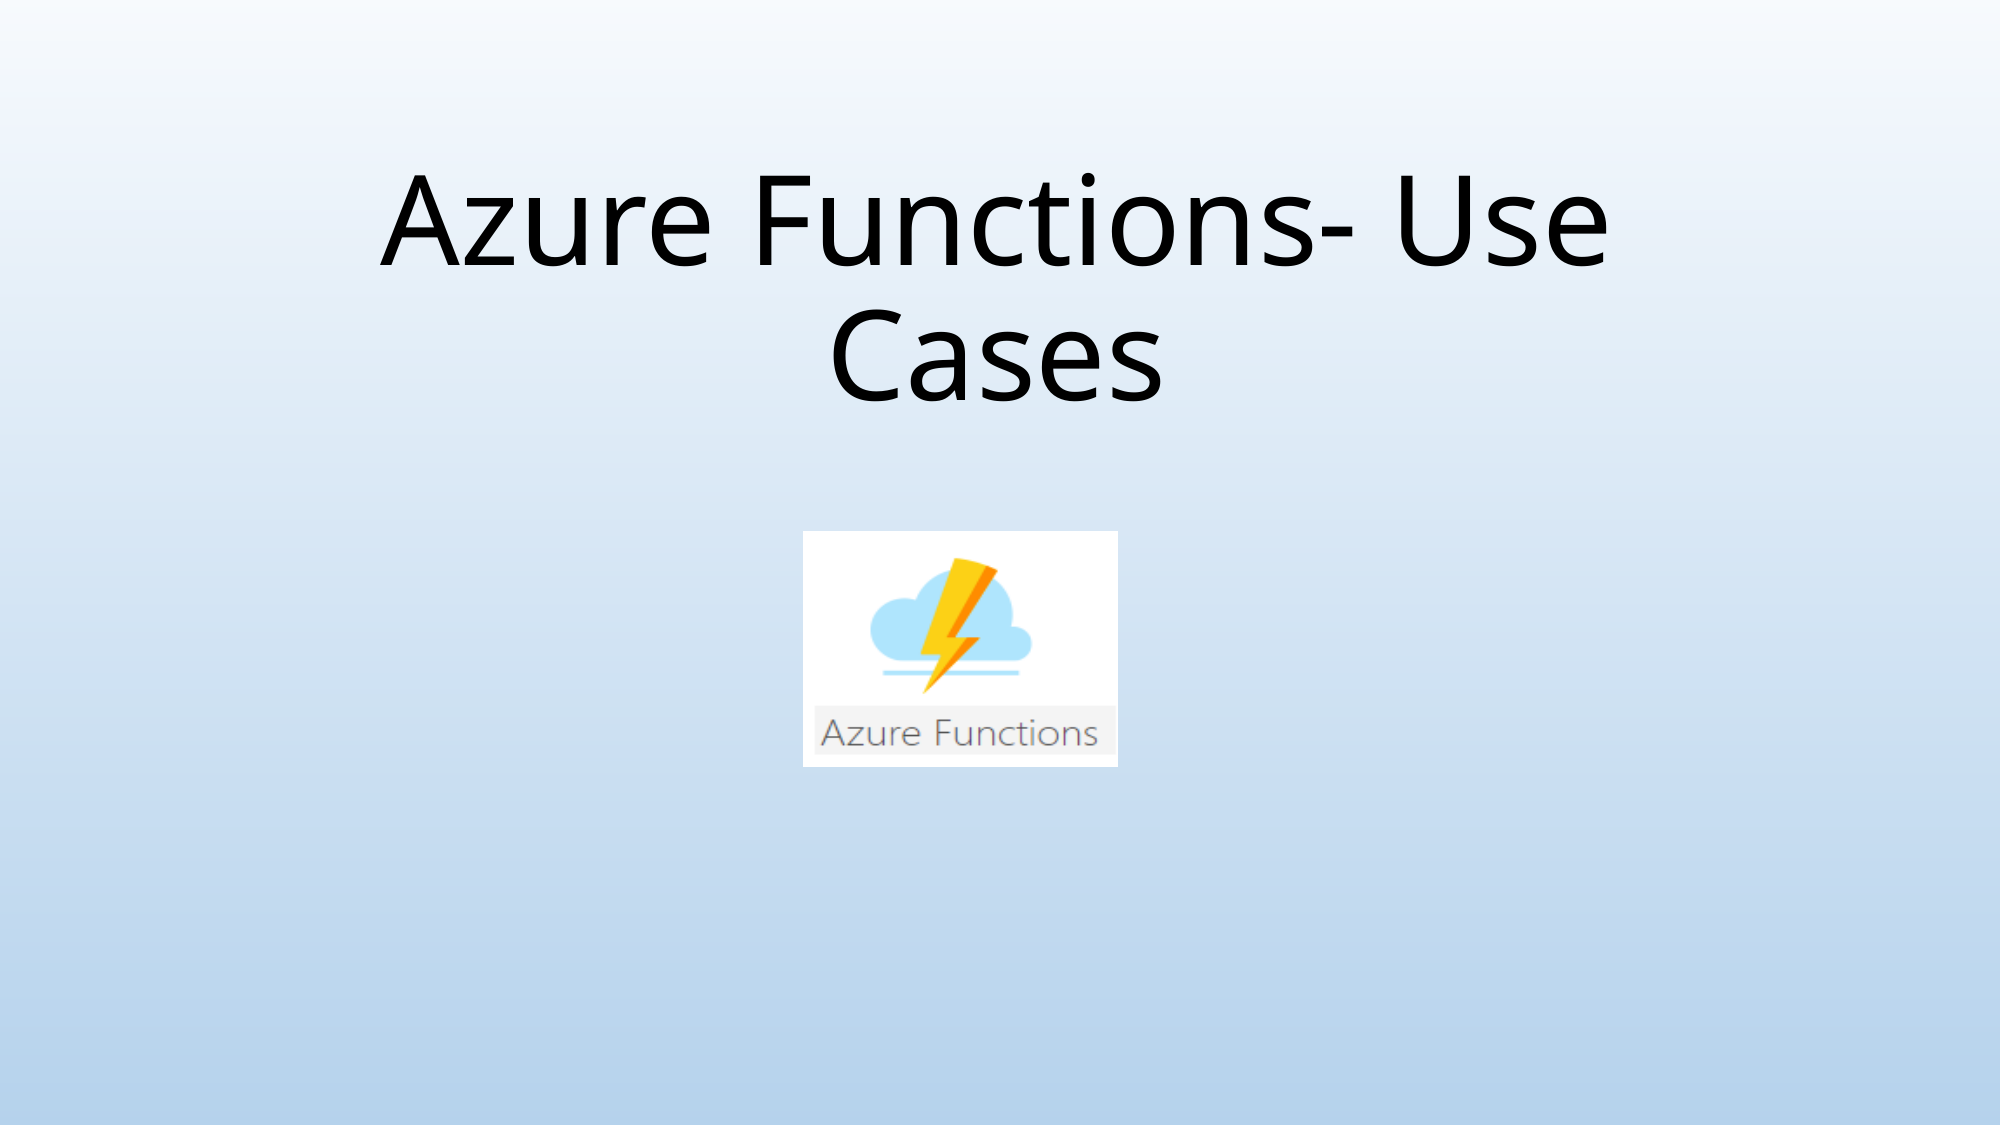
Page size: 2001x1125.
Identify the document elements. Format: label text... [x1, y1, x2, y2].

title Azure Functions- Use Cases [246, 259, 1747, 436]
picture [803, 531, 1118, 767]
